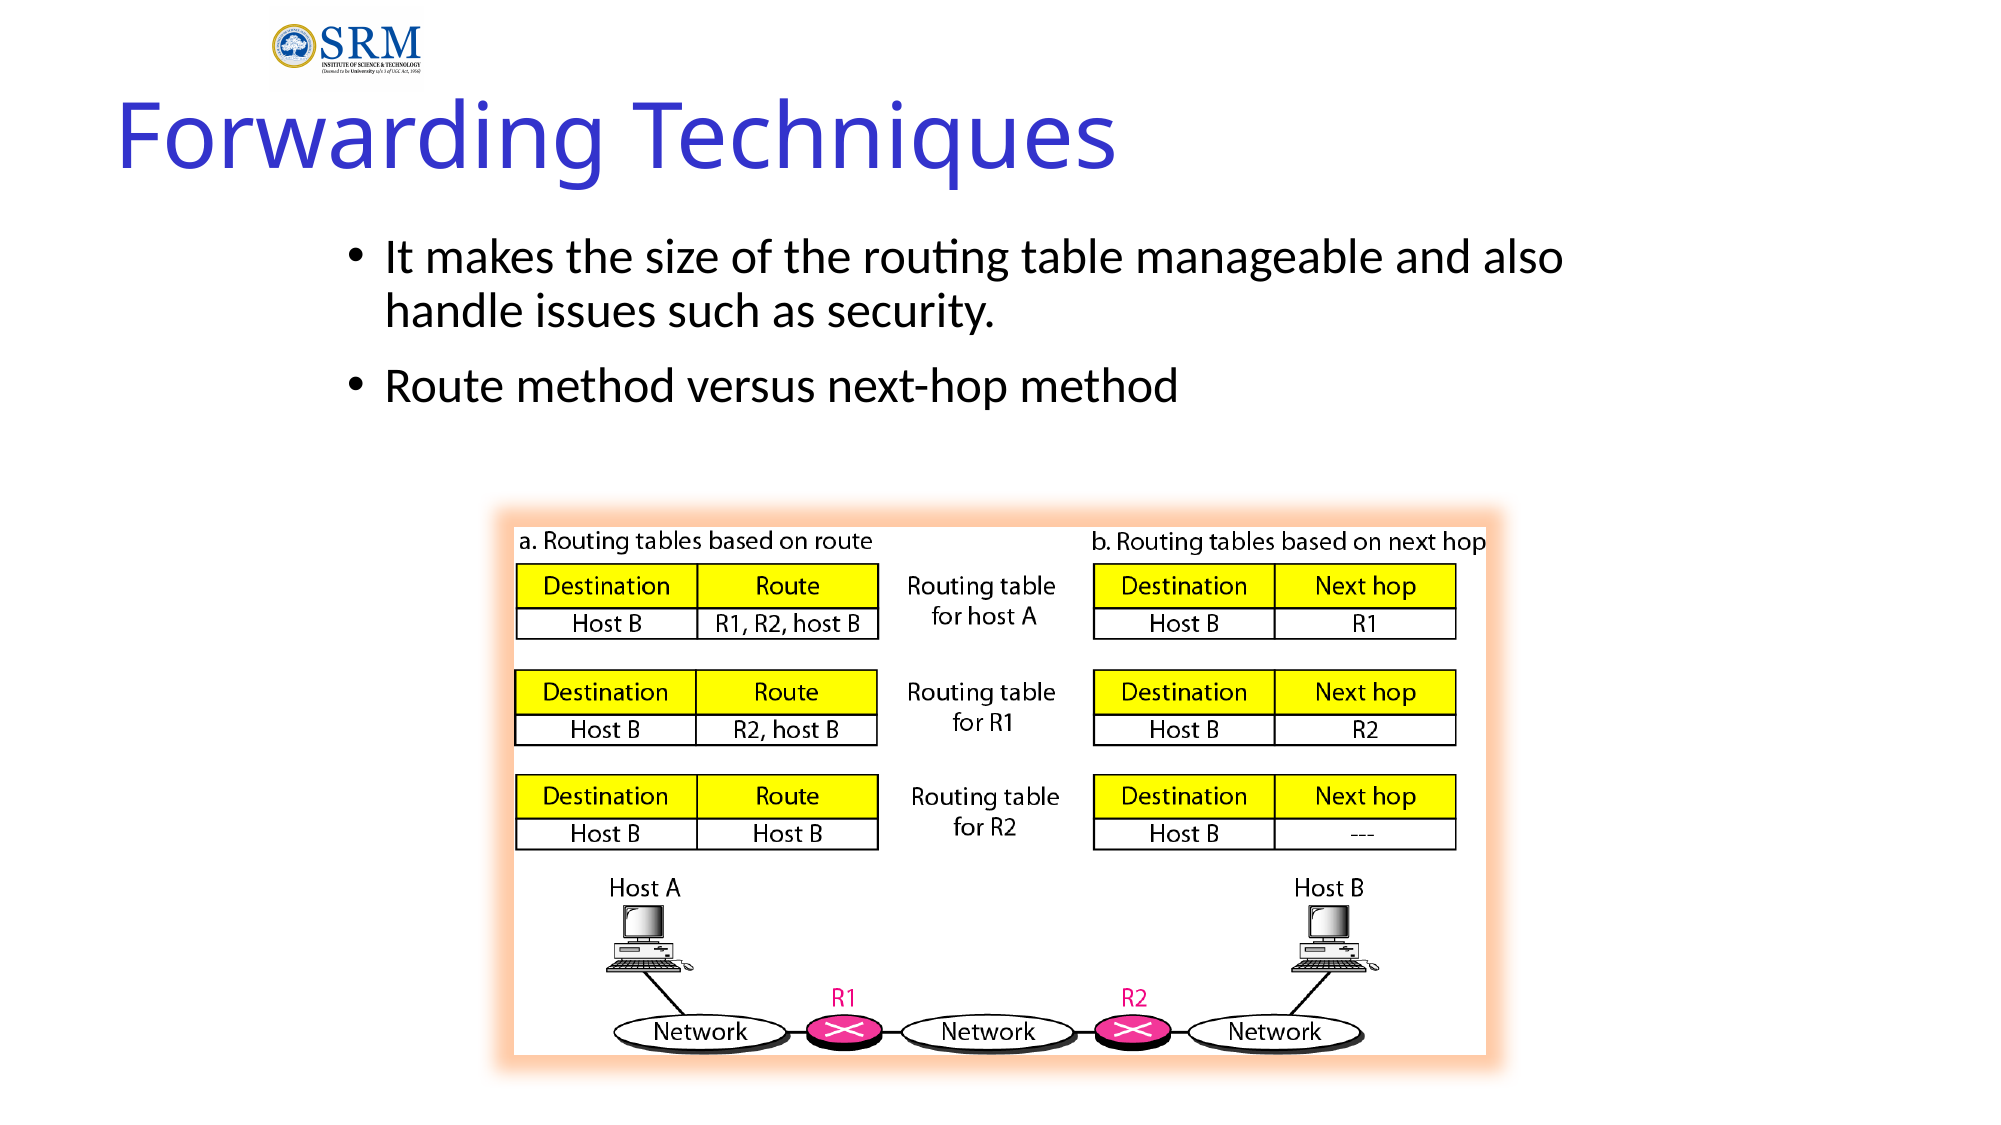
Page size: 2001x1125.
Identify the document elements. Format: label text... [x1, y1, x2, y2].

list It makes the size of the routing table manageable and also handle issues such as security. Route method versus next-hop method [332, 222, 1682, 582]
title Forwarding Techniques [99, 45, 1900, 233]
picture [514, 526, 1486, 1055]
picture [269, 6, 424, 92]
